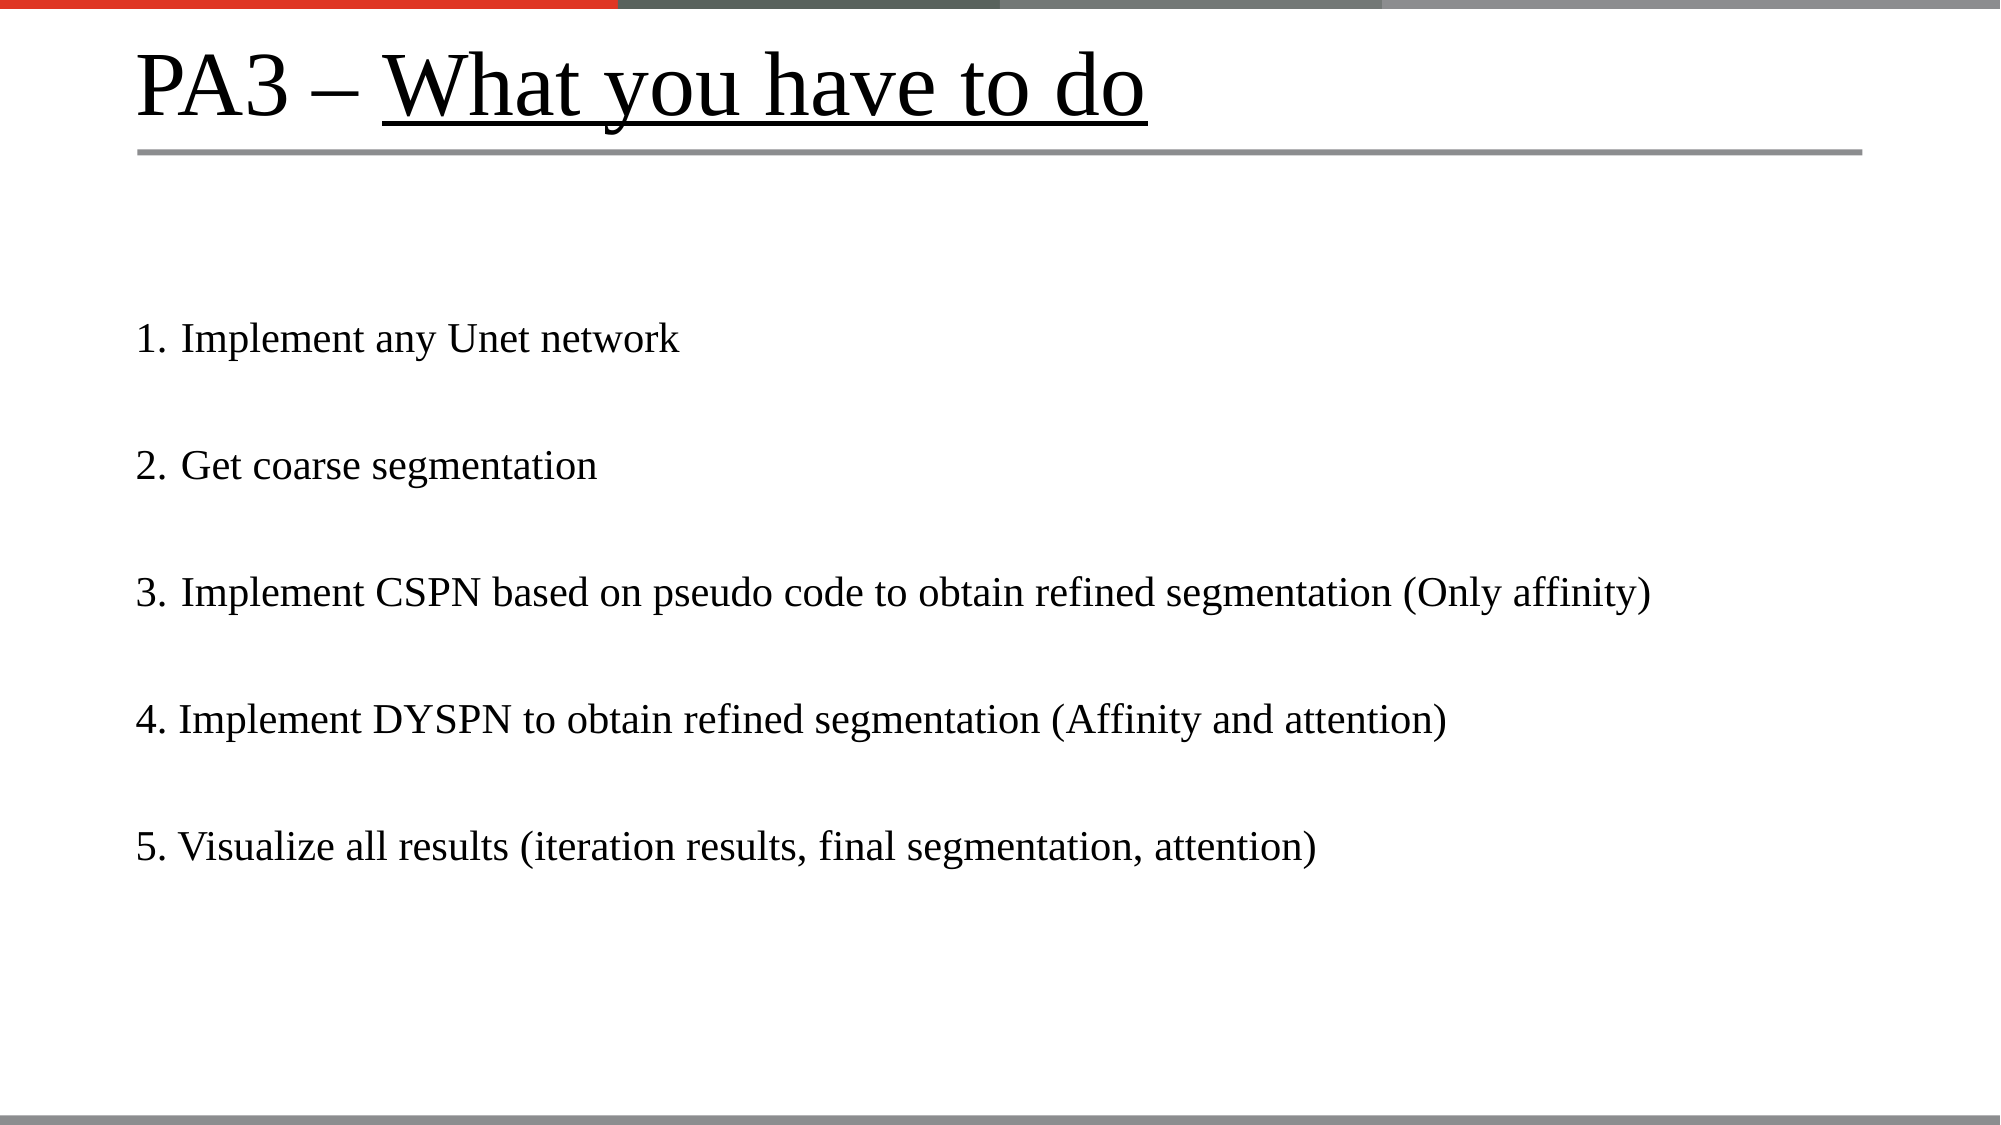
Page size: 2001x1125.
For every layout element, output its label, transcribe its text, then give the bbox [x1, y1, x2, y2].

text_box PA3 – What you have to do [120, 16, 2000, 142]
list Implement any Unet network Get coarse segmentation Implement CSPN based on pseudo code to obtain refined segmentation (Only affinity) 4. Implement DYSPN to obtain refined segmentation (Affinity and attention) 5. Visualize all results (iteration results, final segmentation, attention) [120, 308, 1821, 991]
